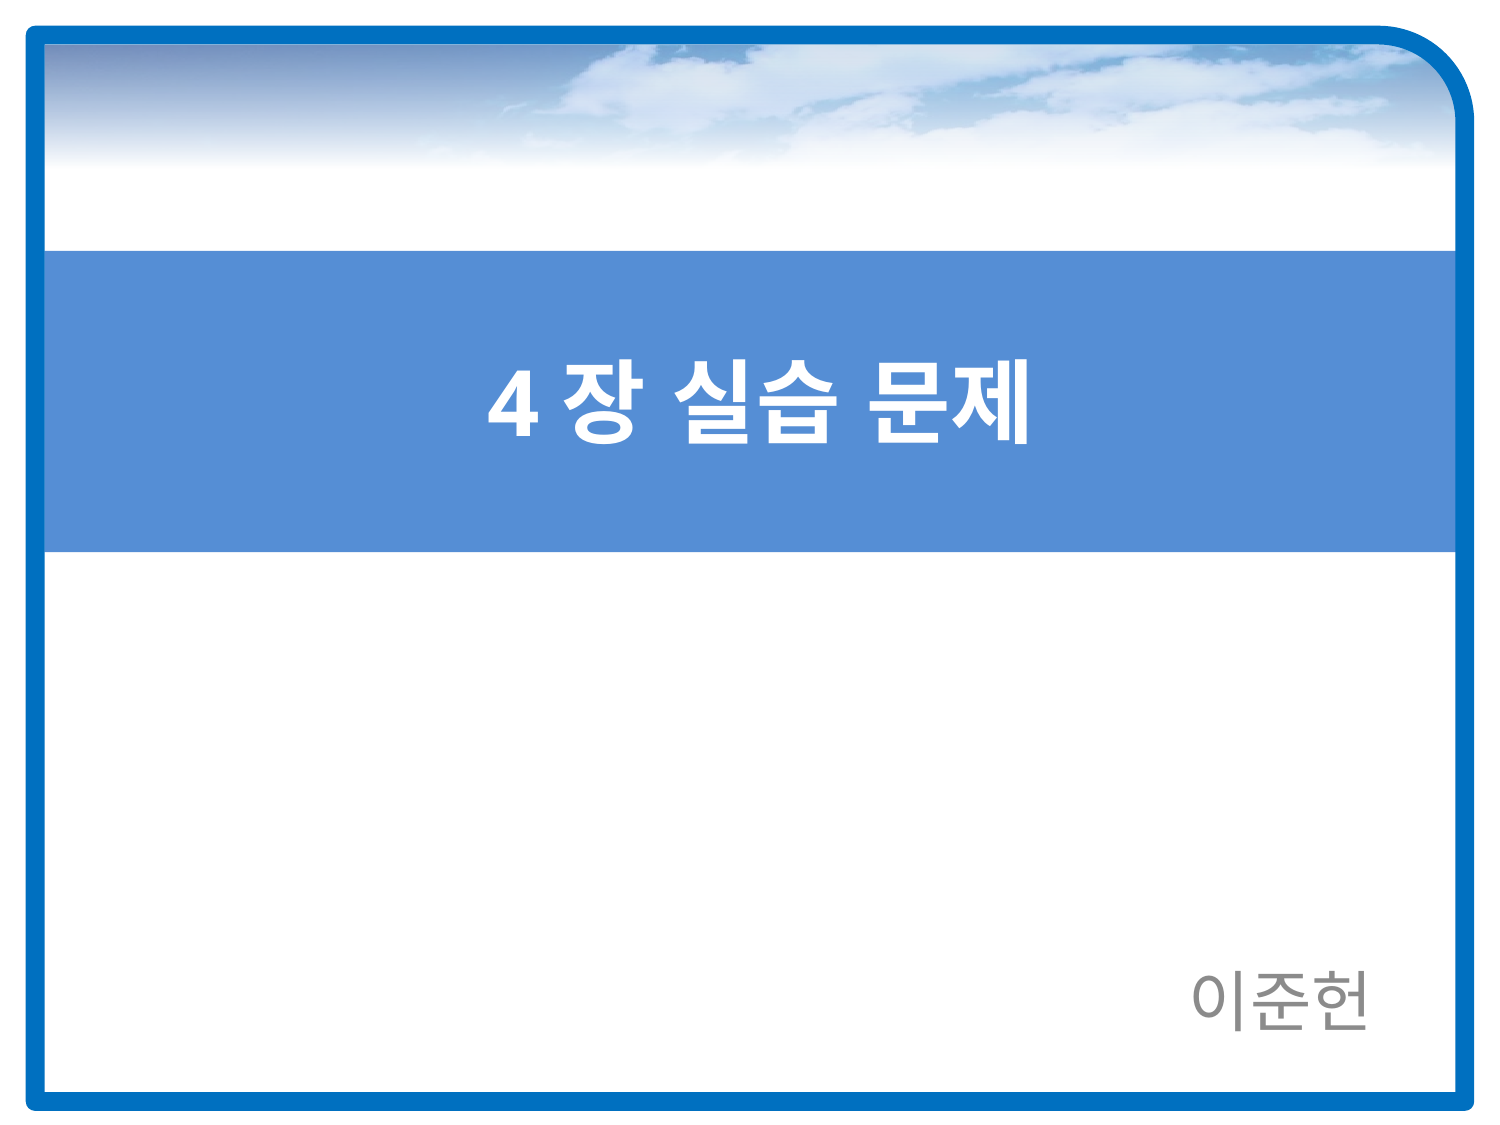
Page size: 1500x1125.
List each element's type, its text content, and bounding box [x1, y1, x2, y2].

subtitle 이준헌 [756, 952, 1500, 1125]
title 4장 실습 문제 [123, 278, 1399, 521]
